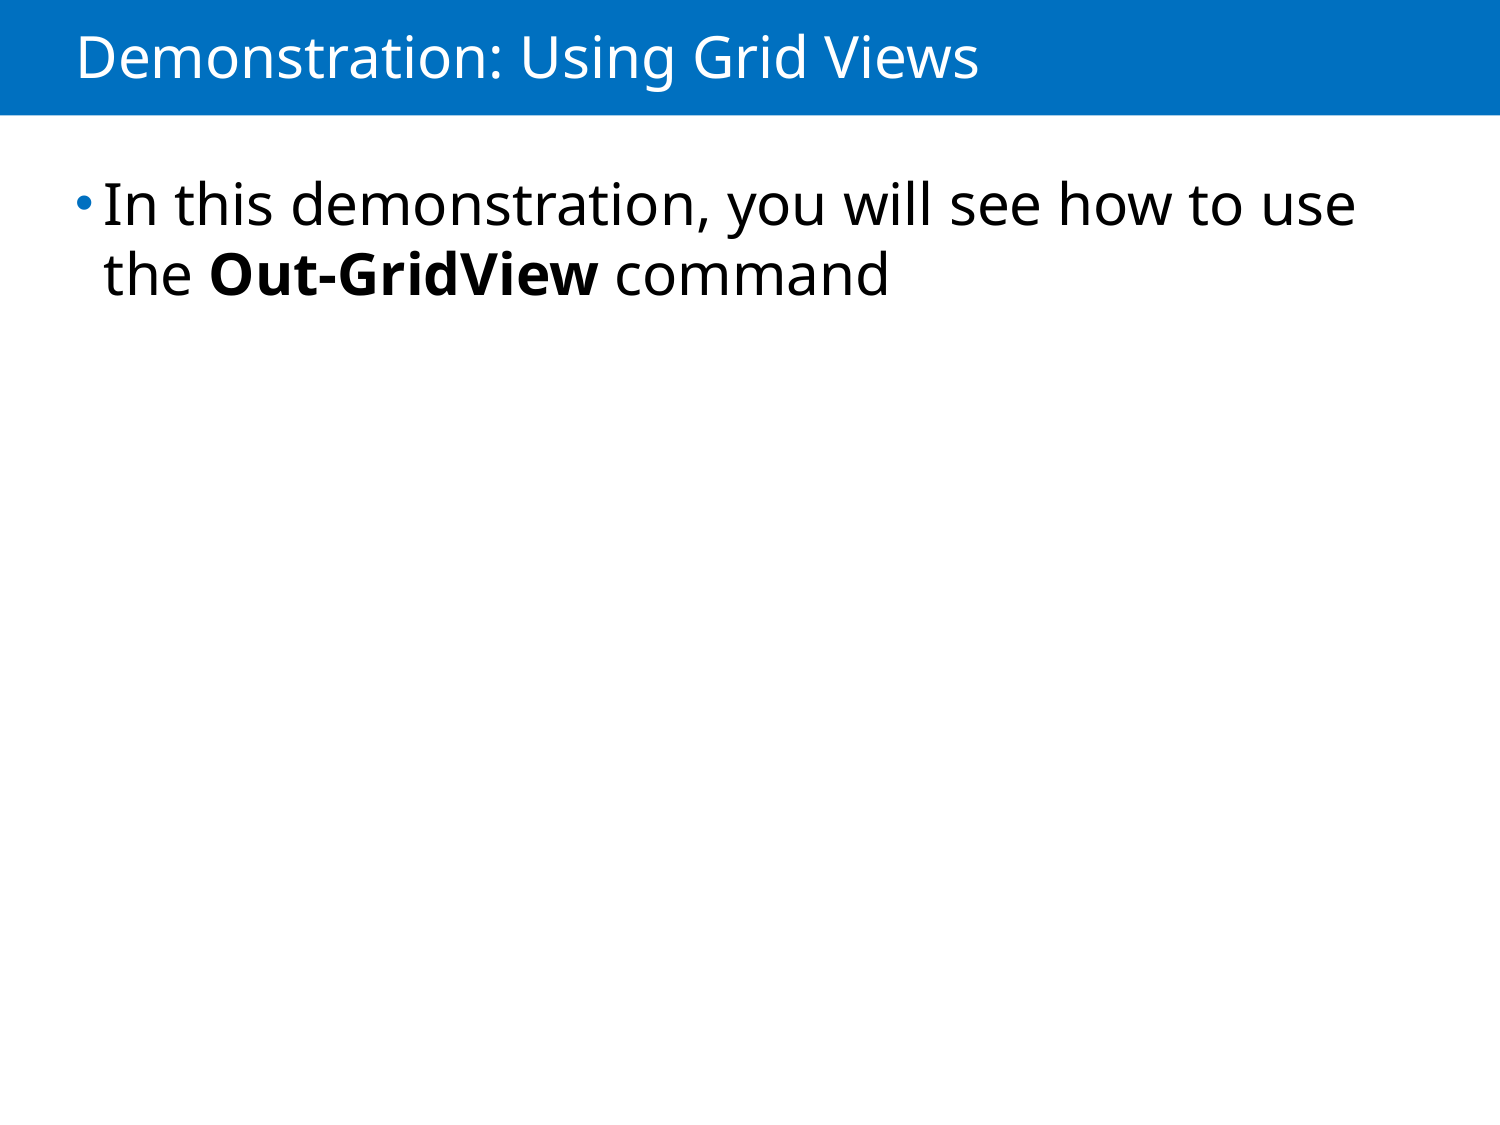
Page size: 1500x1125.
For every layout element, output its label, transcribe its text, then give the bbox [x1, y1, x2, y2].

text_box In this demonstration, you will see how to use the Out-GridView command [75, 167, 1408, 1012]
title Demonstration: Using Grid Views [75, 0, 1351, 122]
